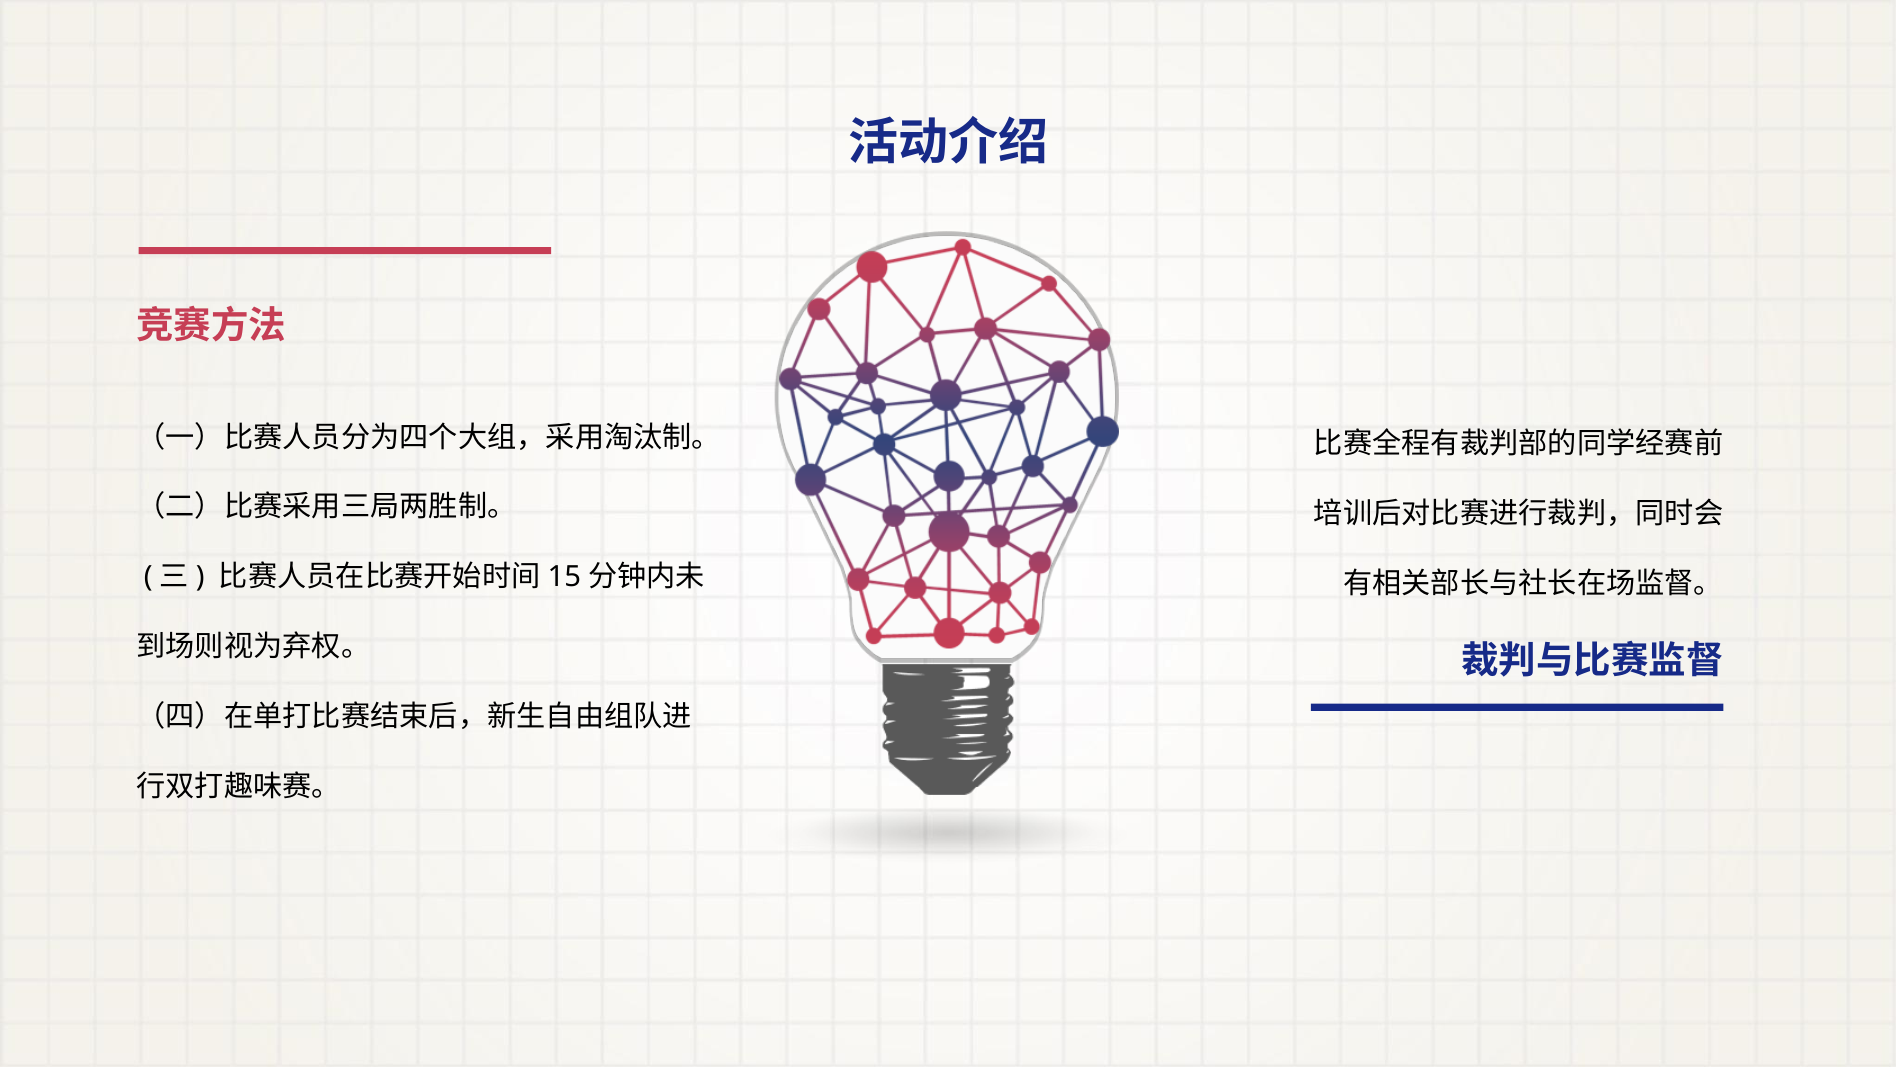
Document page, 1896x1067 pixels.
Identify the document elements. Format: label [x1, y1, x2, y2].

picture [0, 0, 1896, 1067]
text_box [136, 102, 1724, 869]
